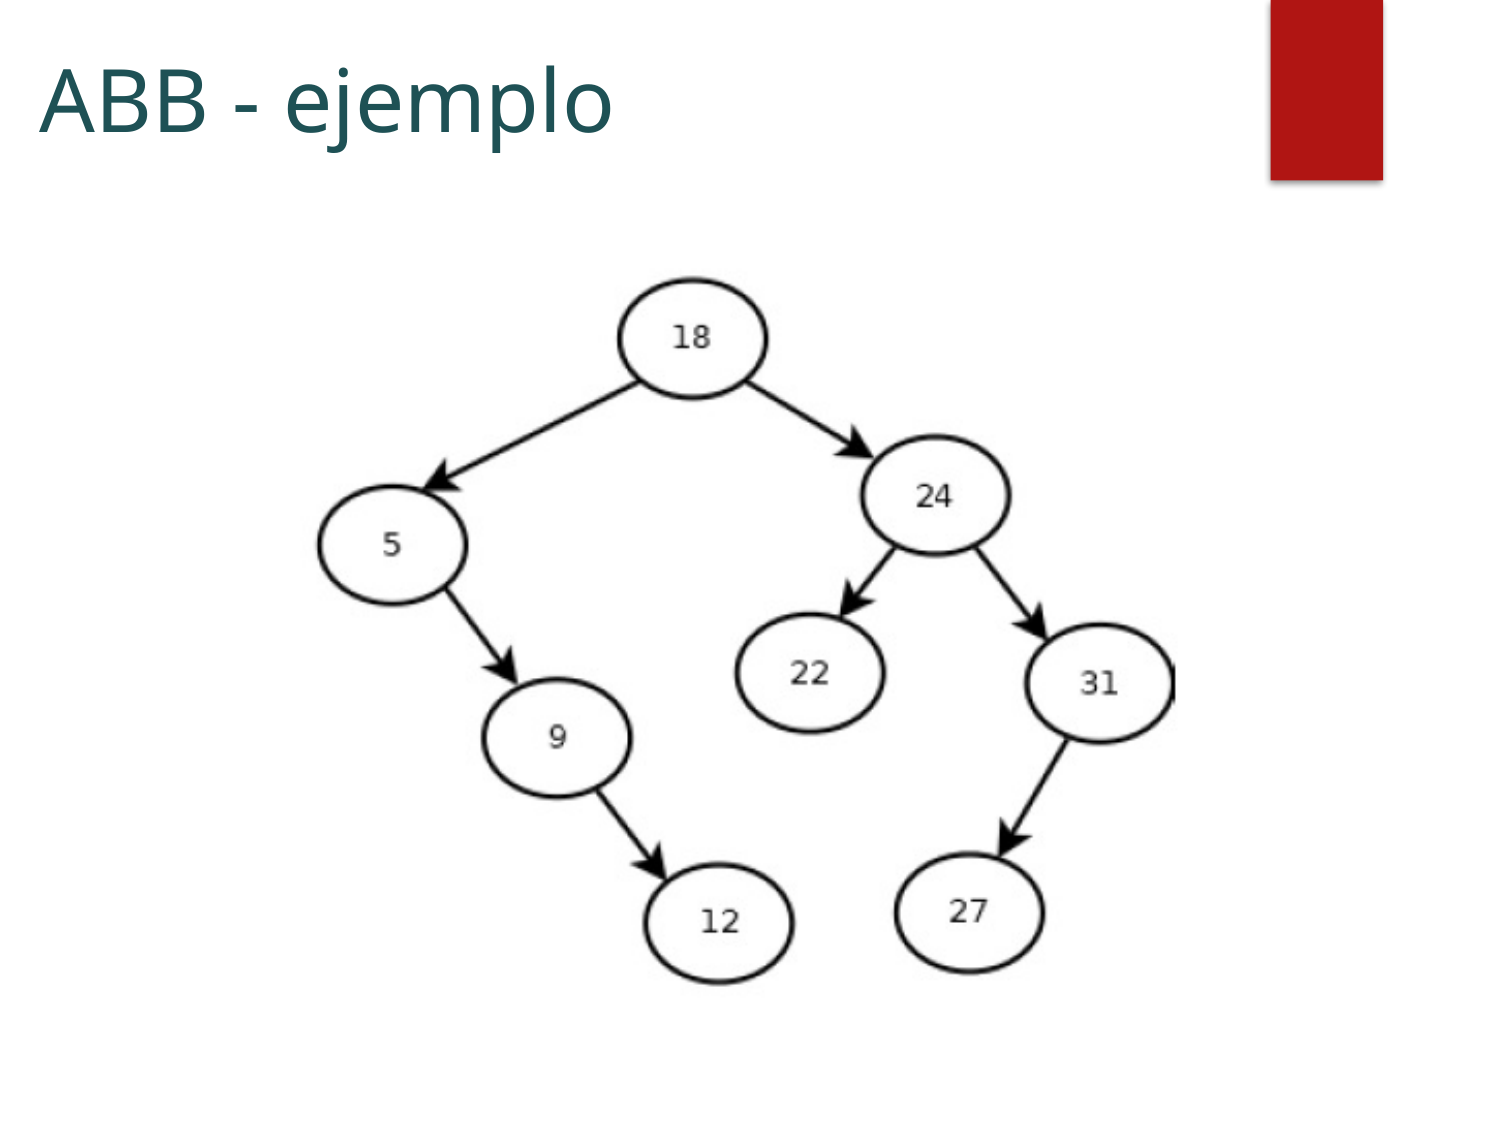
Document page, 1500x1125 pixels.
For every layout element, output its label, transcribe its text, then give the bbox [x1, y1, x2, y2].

title ABB - ejemplo [24, 37, 1375, 288]
picture [285, 237, 1215, 1022]
